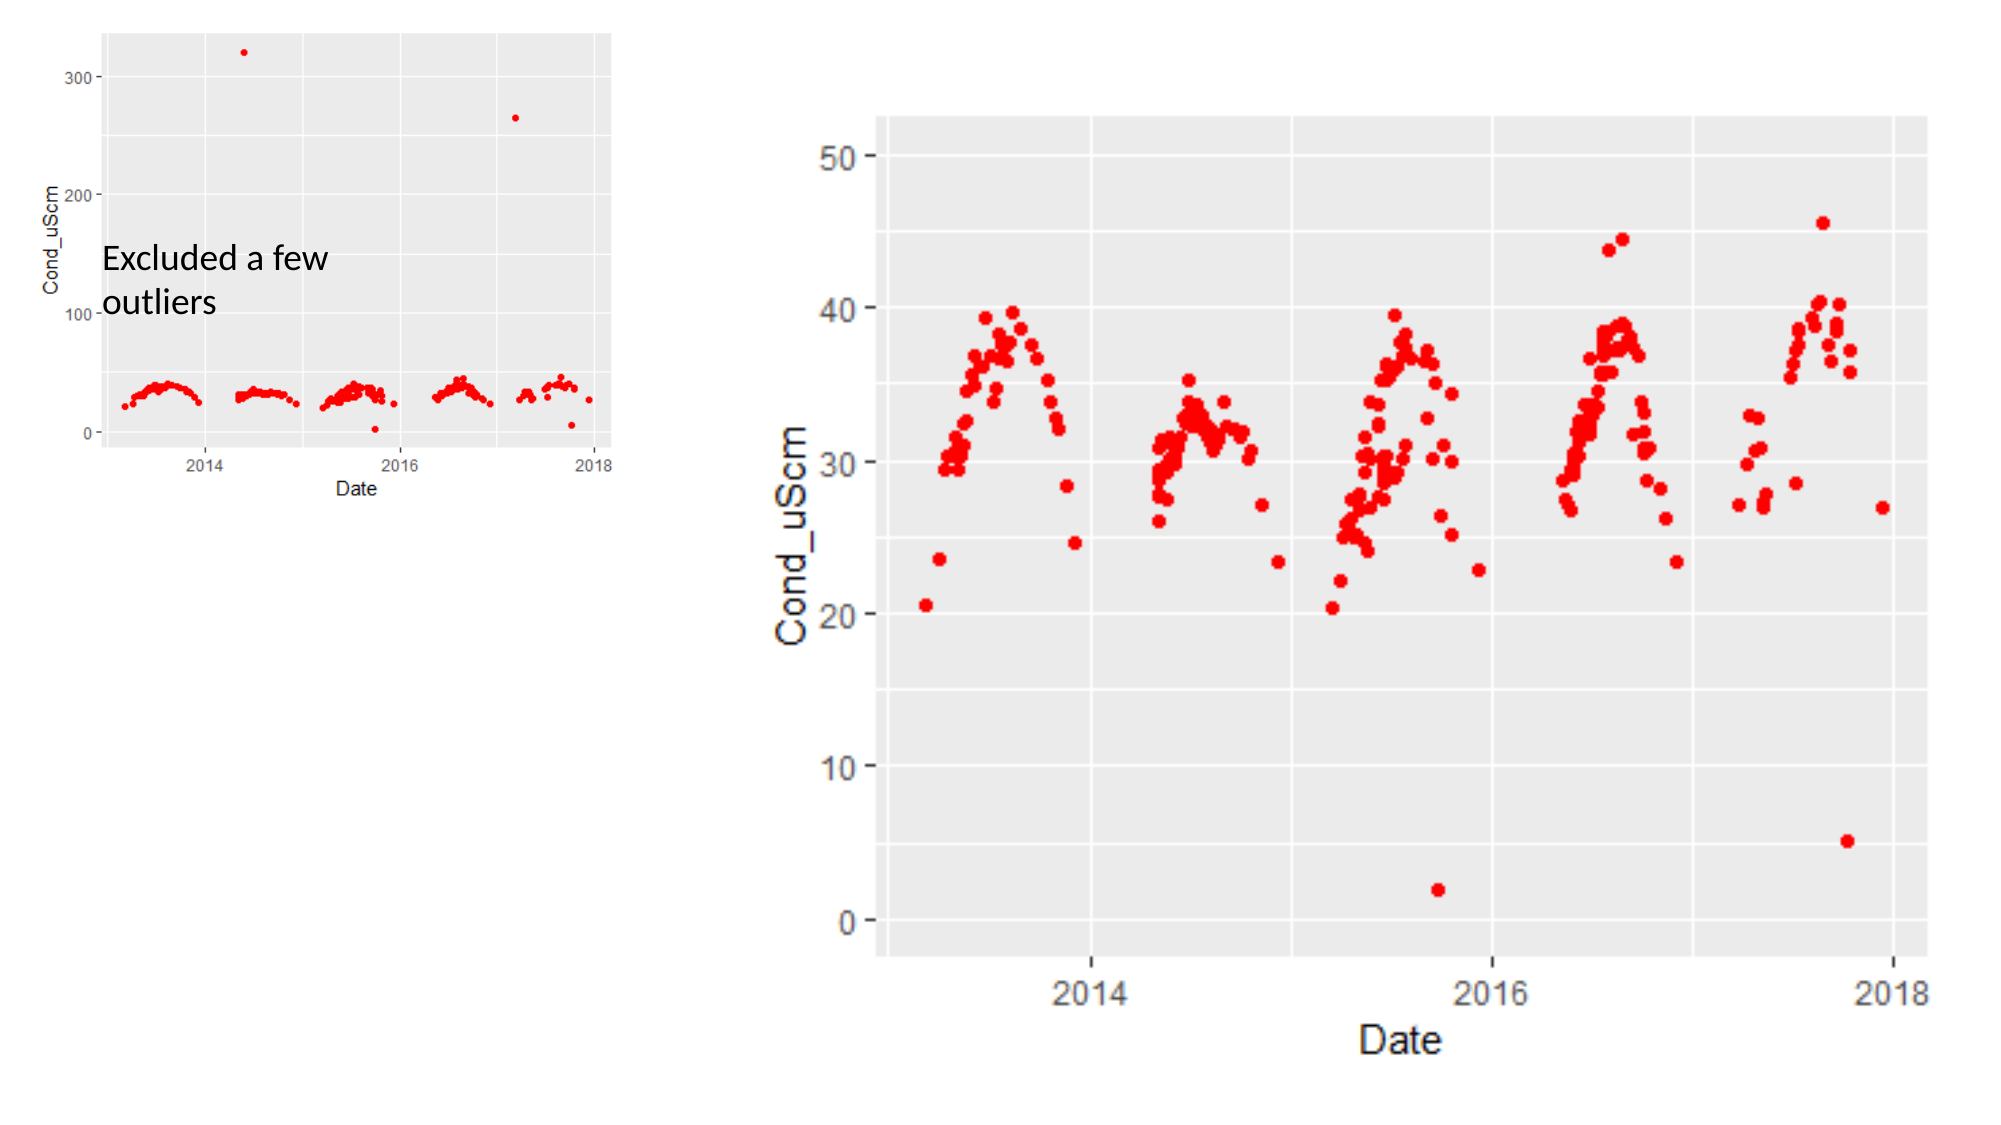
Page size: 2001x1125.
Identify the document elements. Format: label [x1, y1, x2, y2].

picture [30, 24, 622, 510]
picture [752, 98, 1950, 1082]
